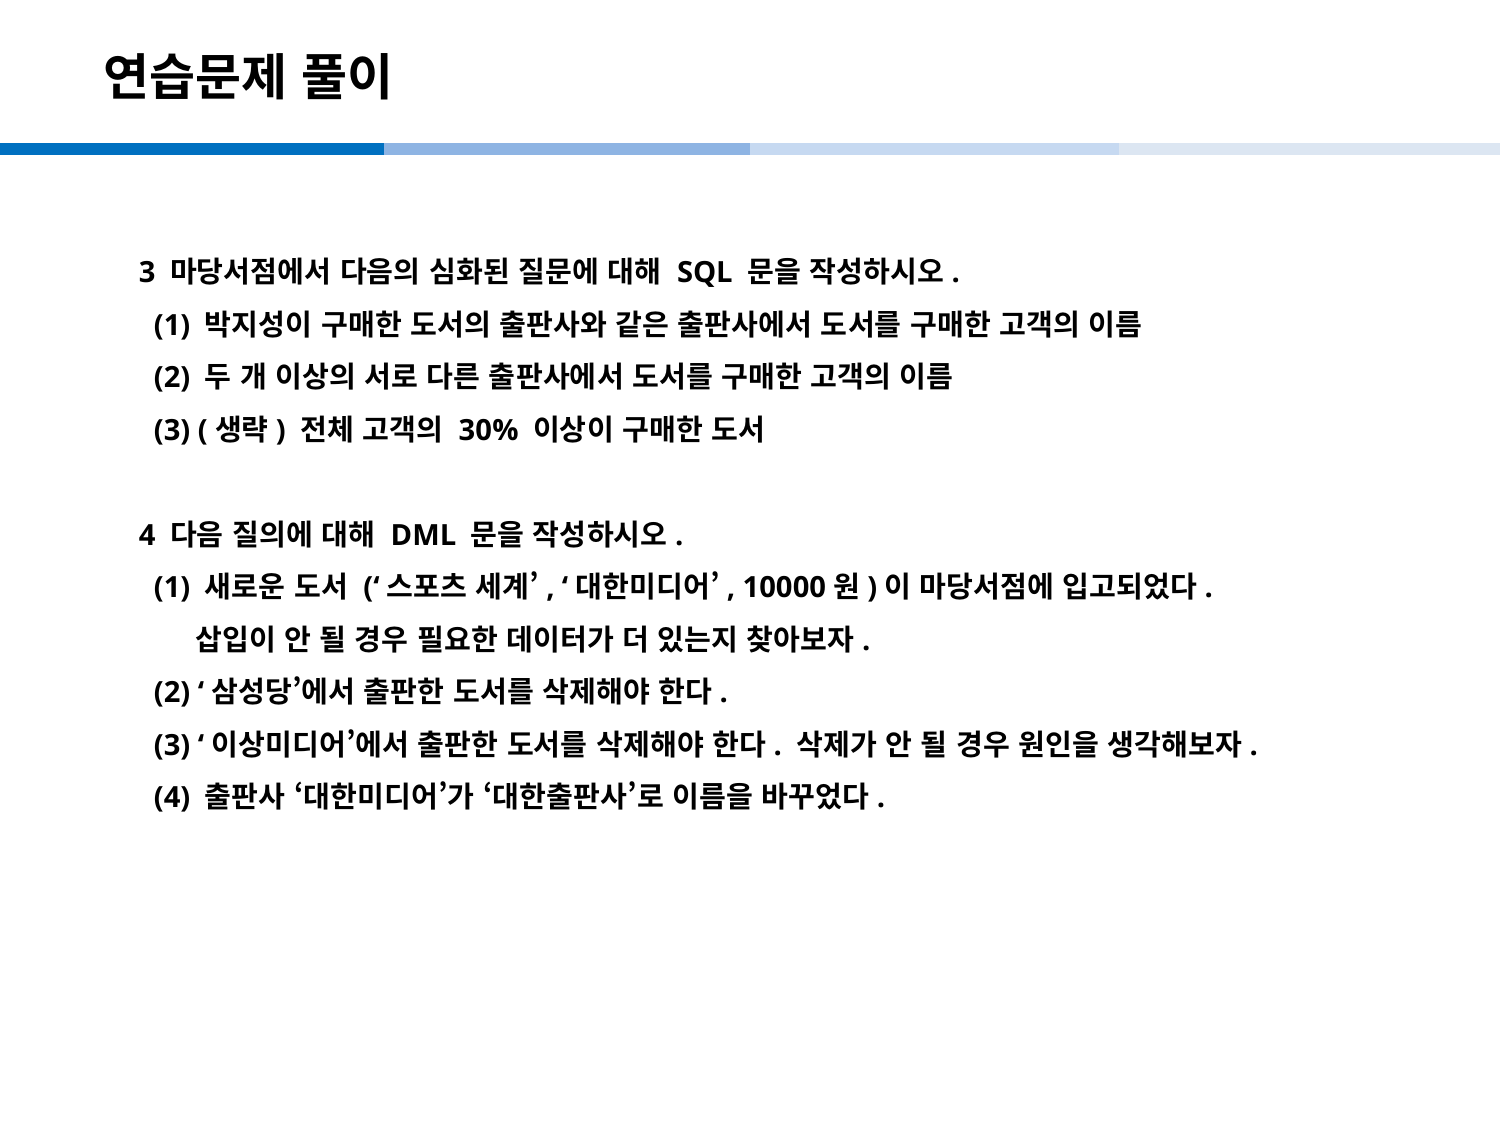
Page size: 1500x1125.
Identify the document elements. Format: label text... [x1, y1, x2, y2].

title 연습문제 풀이 [88, 30, 1330, 121]
list 3 마당서점에서 다음의 심화된 질문에 대해 SQL 문을 작성하시오. (1) 박지성이 구매한 도서의 출판사와 같은 출판사에서 도서를 구매한 고객의 이름 (2) 두 개 이상의 서로 다른 출판사에서 도서를 구매한 고객의 이름 (3) (생략) 전체 고객의 30% 이상이 구매한 도서 4 다음 질의에 대해 DML 문을 작성하시오. (1) 새로운 도서 (‘스포츠 세계’, ‘대한미디어’, 10000원)이 마당서점에 입고되었다. 삽입이 안 될 경우 필요한 데이터가 더 있는지 찾아보자. (2) ‘삼성당’에서 출판한 도서를 삭제해야 한다. (3) ‘이상미디어’에서 출판한 도서를 삭제해야 한다. 삭제가 안 될 경우 원인을 생각해보자. (4) 출판사 ‘대한미디어’가 ‘대한출판사’로 이름을 바꾸었다. [123, 228, 1459, 1125]
